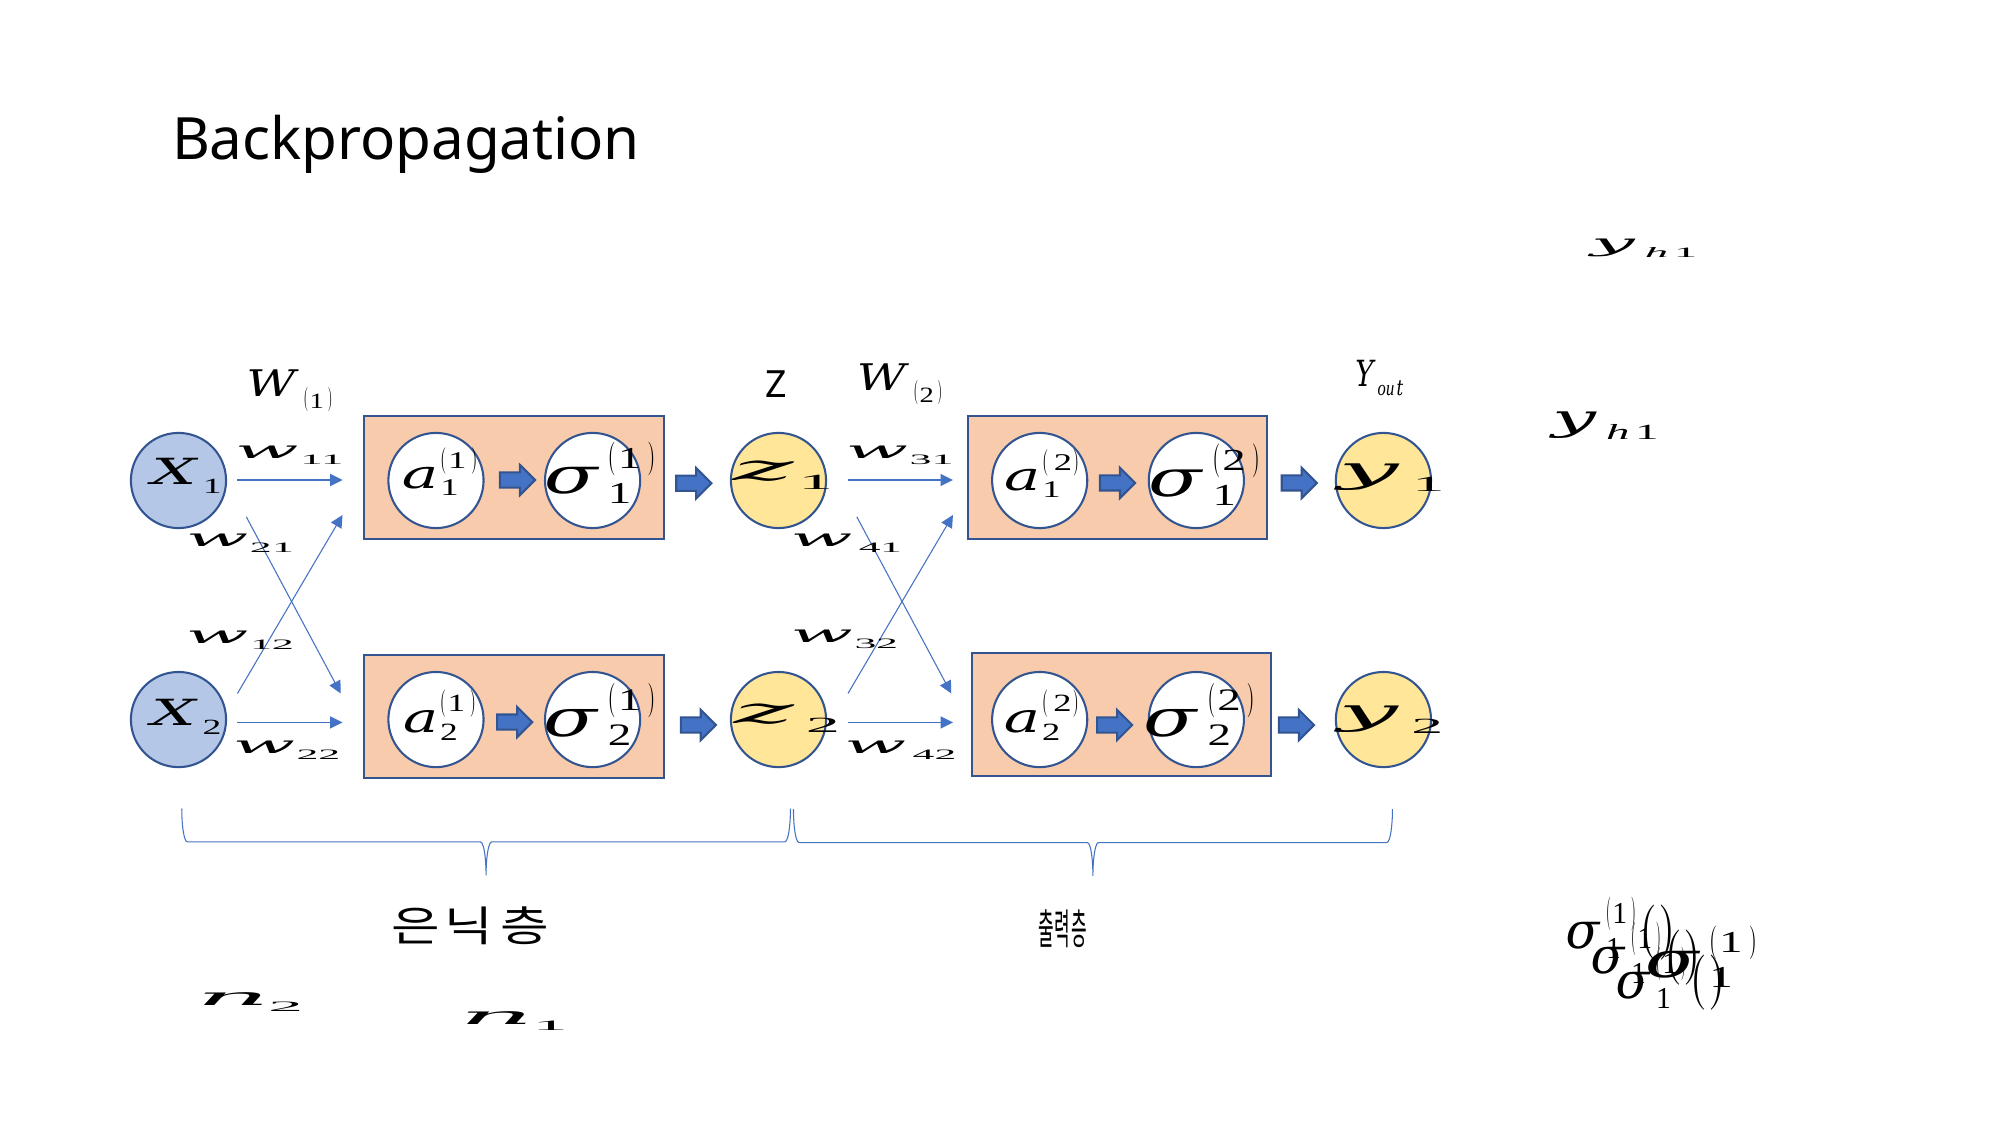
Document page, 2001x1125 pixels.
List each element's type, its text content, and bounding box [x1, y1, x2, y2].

text_box [1334, 670, 1433, 769]
text_box [543, 670, 642, 769]
text_box [1147, 670, 1245, 769]
text_box [1334, 431, 1432, 530]
text_box [679, 707, 718, 743]
text_box [543, 431, 642, 530]
text_box [1280, 465, 1319, 501]
text_box [1098, 465, 1137, 501]
text_box [729, 670, 828, 769]
text_box [129, 670, 228, 769]
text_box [237, 514, 343, 694]
text_box [967, 415, 1268, 540]
text_box Backpropagation [157, 93, 913, 179]
text_box [792, 809, 1393, 876]
text_box [729, 431, 828, 530]
text_box [1096, 707, 1134, 743]
text_box Z [765, 359, 827, 405]
text_box [363, 415, 665, 540]
text_box [1277, 707, 1316, 743]
text_box [387, 431, 485, 530]
text_box [971, 652, 1272, 777]
text_box [129, 431, 228, 530]
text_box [246, 516, 341, 694]
text_box [181, 808, 791, 876]
text_box [498, 462, 537, 498]
text_box [1147, 431, 1245, 530]
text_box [856, 516, 952, 694]
text_box [991, 670, 1089, 769]
text_box [363, 654, 665, 779]
text_box [675, 465, 713, 501]
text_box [847, 514, 954, 694]
text_box [991, 431, 1089, 530]
text_box [496, 704, 534, 740]
text_box [387, 670, 485, 769]
